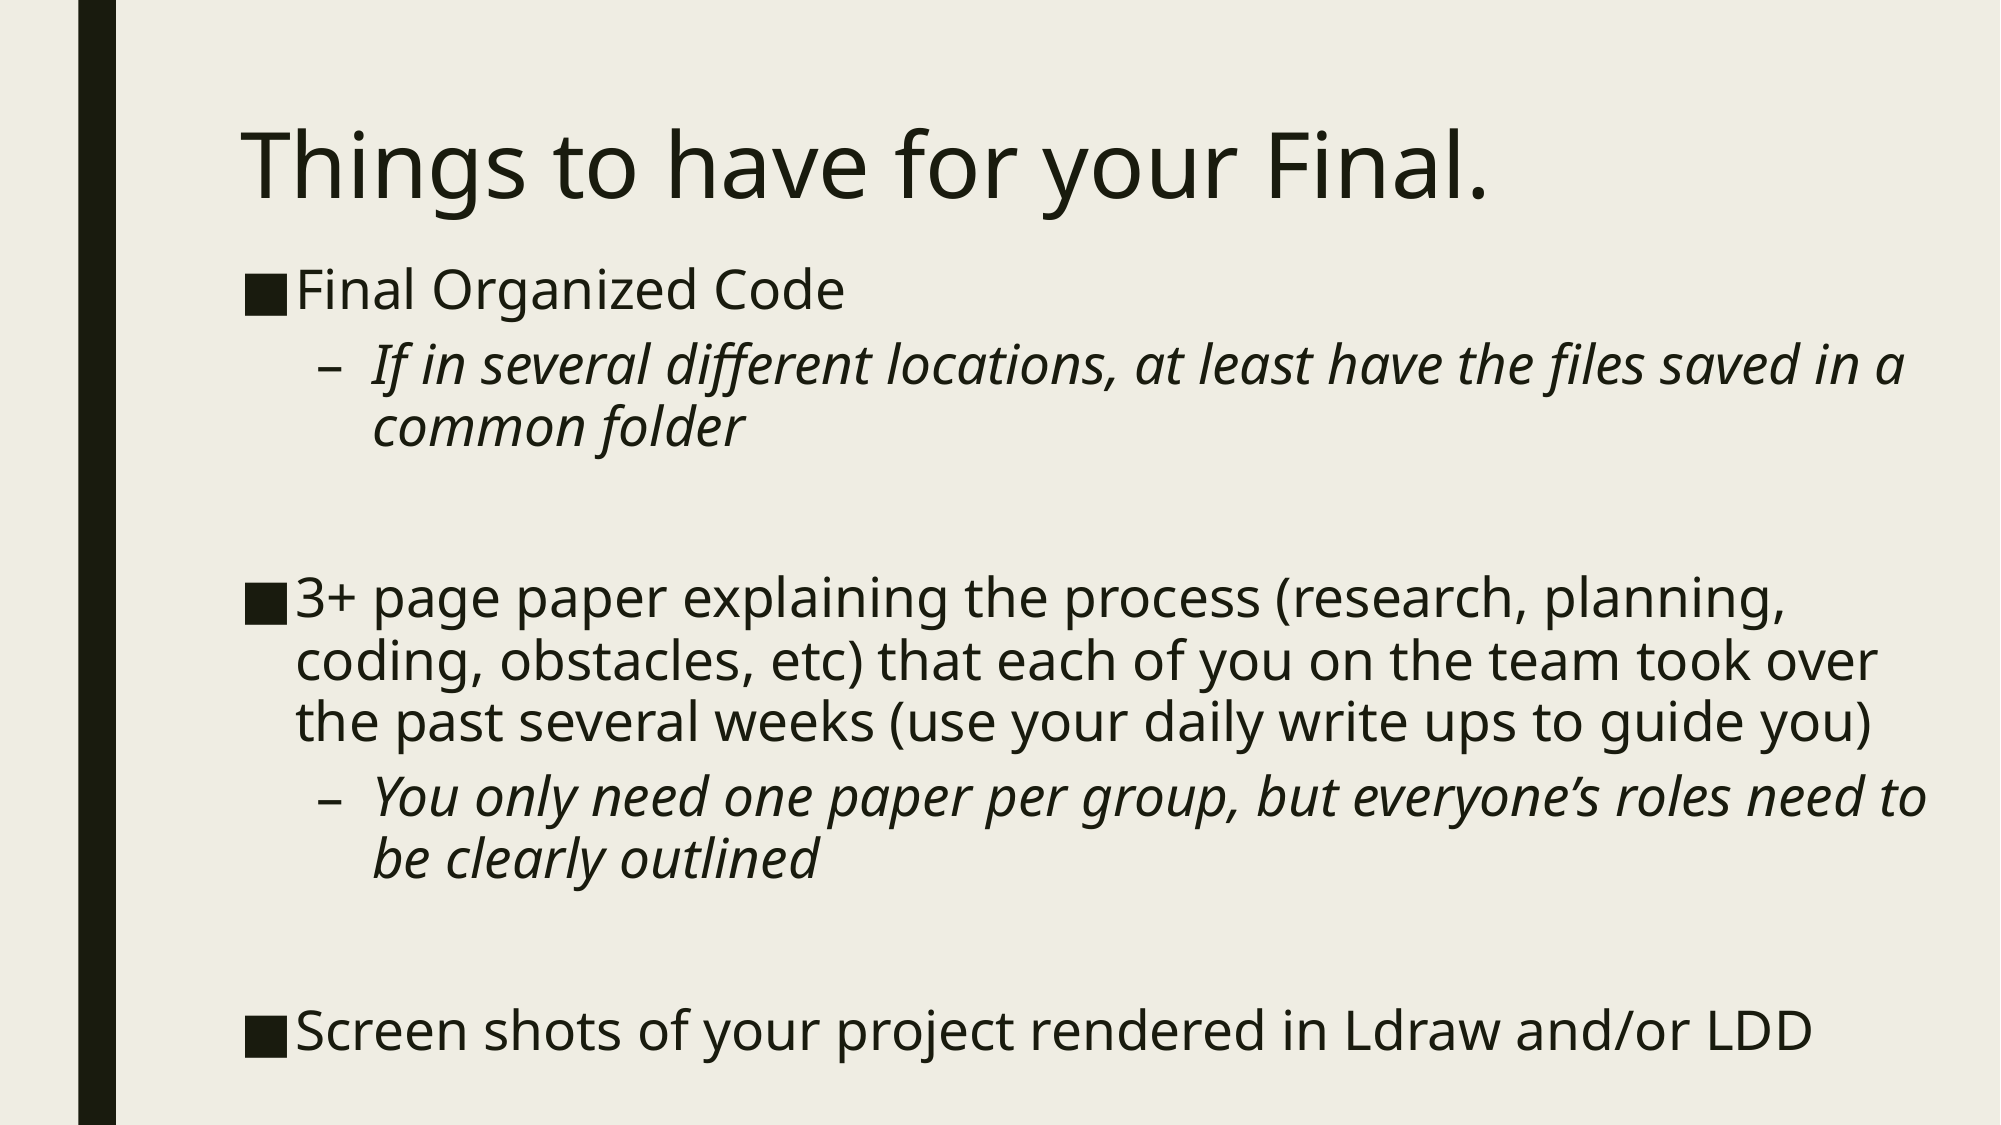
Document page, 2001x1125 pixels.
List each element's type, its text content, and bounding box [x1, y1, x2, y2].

list Final Organized Code If in several different locations, at least have the files saved in a common folder 3+ page paper explaining the process (research, planning, coding, obstacles, etc) that each of you on the team took over the past several weeks (use your daily write ups to guide you) You only need one paper per group, but everyone’s roles need to be clearly outlined Screen shots of your project rendered in Ldraw and/or LDD [225, 252, 1963, 1085]
title Things to have for your Final. [225, 112, 1800, 252]
